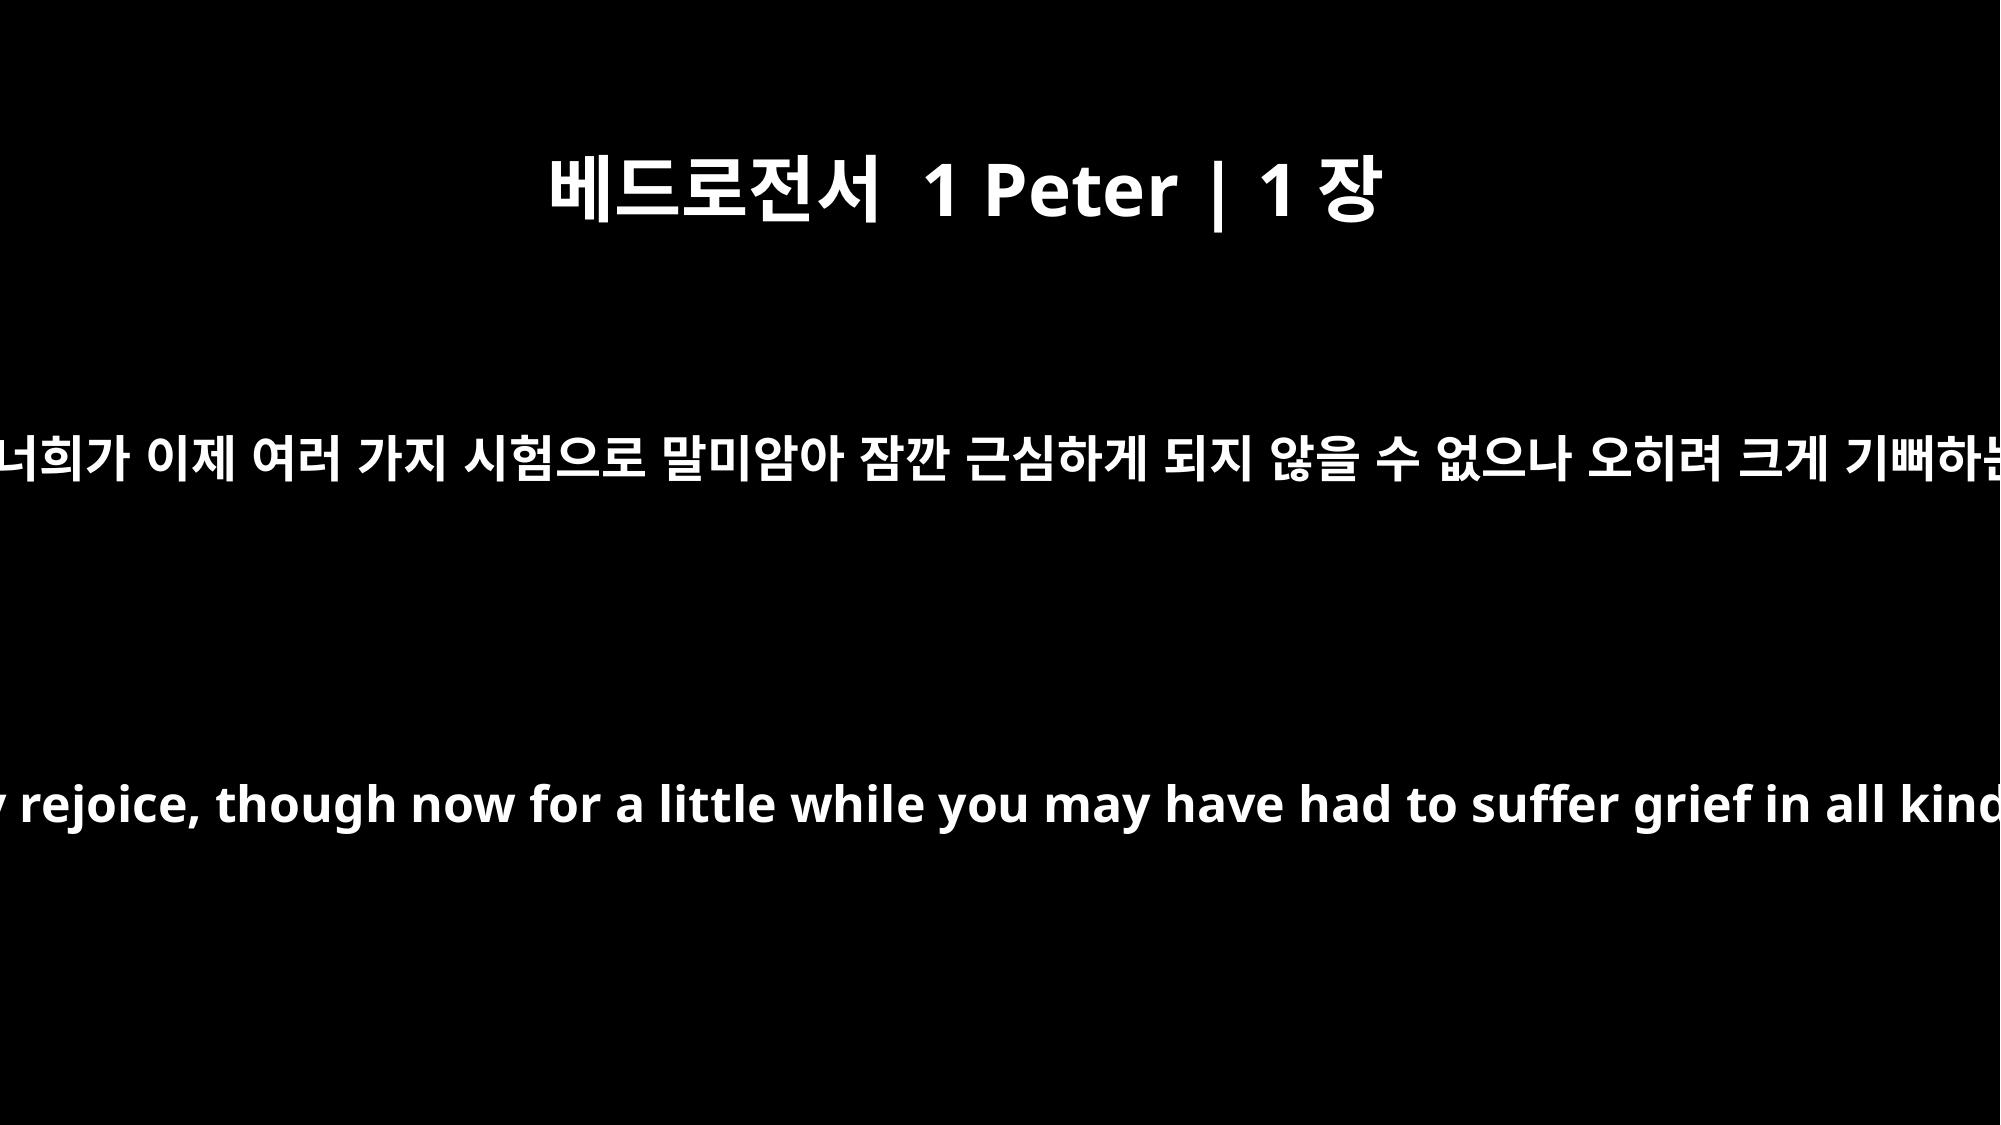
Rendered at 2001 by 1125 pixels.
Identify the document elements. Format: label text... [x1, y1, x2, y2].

text_box In this you greatly rejoice, though now for a little while you may have had to suffer grief in all kinds of trials. [0, 764, 2000, 840]
text_box 6 그러므로 너희가 이제 여러 가지 시험으로 말미암아 잠깐 근심하게 되지 않을 수 없으나 오히려 크게 기뻐하는도다 [0, 359, 2000, 495]
text_box 베드로전서 1 Peter | 1장 [532, 136, 1400, 239]
